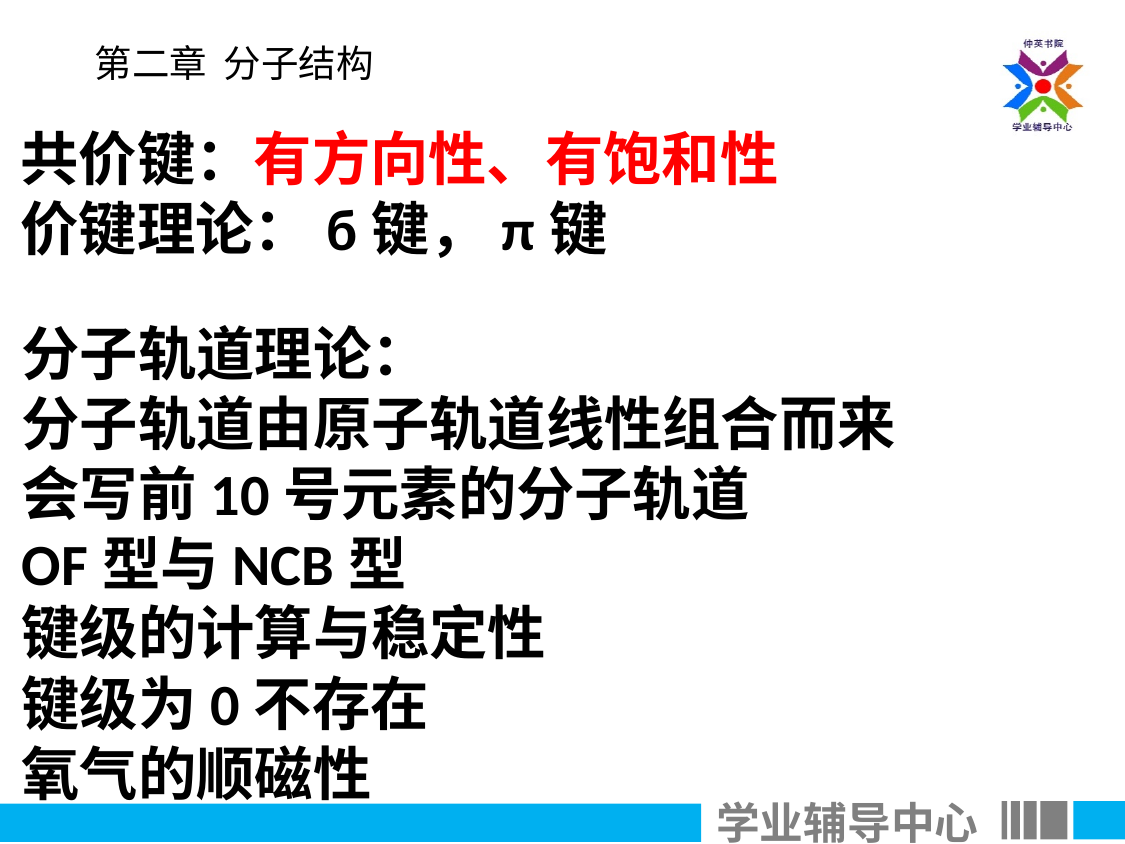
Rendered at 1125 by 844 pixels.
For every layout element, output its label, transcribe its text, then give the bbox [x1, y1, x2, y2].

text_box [0, 787, 1125, 844]
text_box 分子轨道理论： 分子轨道由原子轨道线性组合而来 会写前10号元素的分子轨道 OF型与NCB型 键级的计算与稳定性 键级为0不存在 氧气的顺磁性 [7, 309, 911, 786]
text_box 第二章 分子结构 [79, 32, 390, 93]
text_box 共价键：有方向性、有饱和性 价键理论：б键，π键 [6, 114, 794, 270]
picture [978, 31, 1103, 145]
